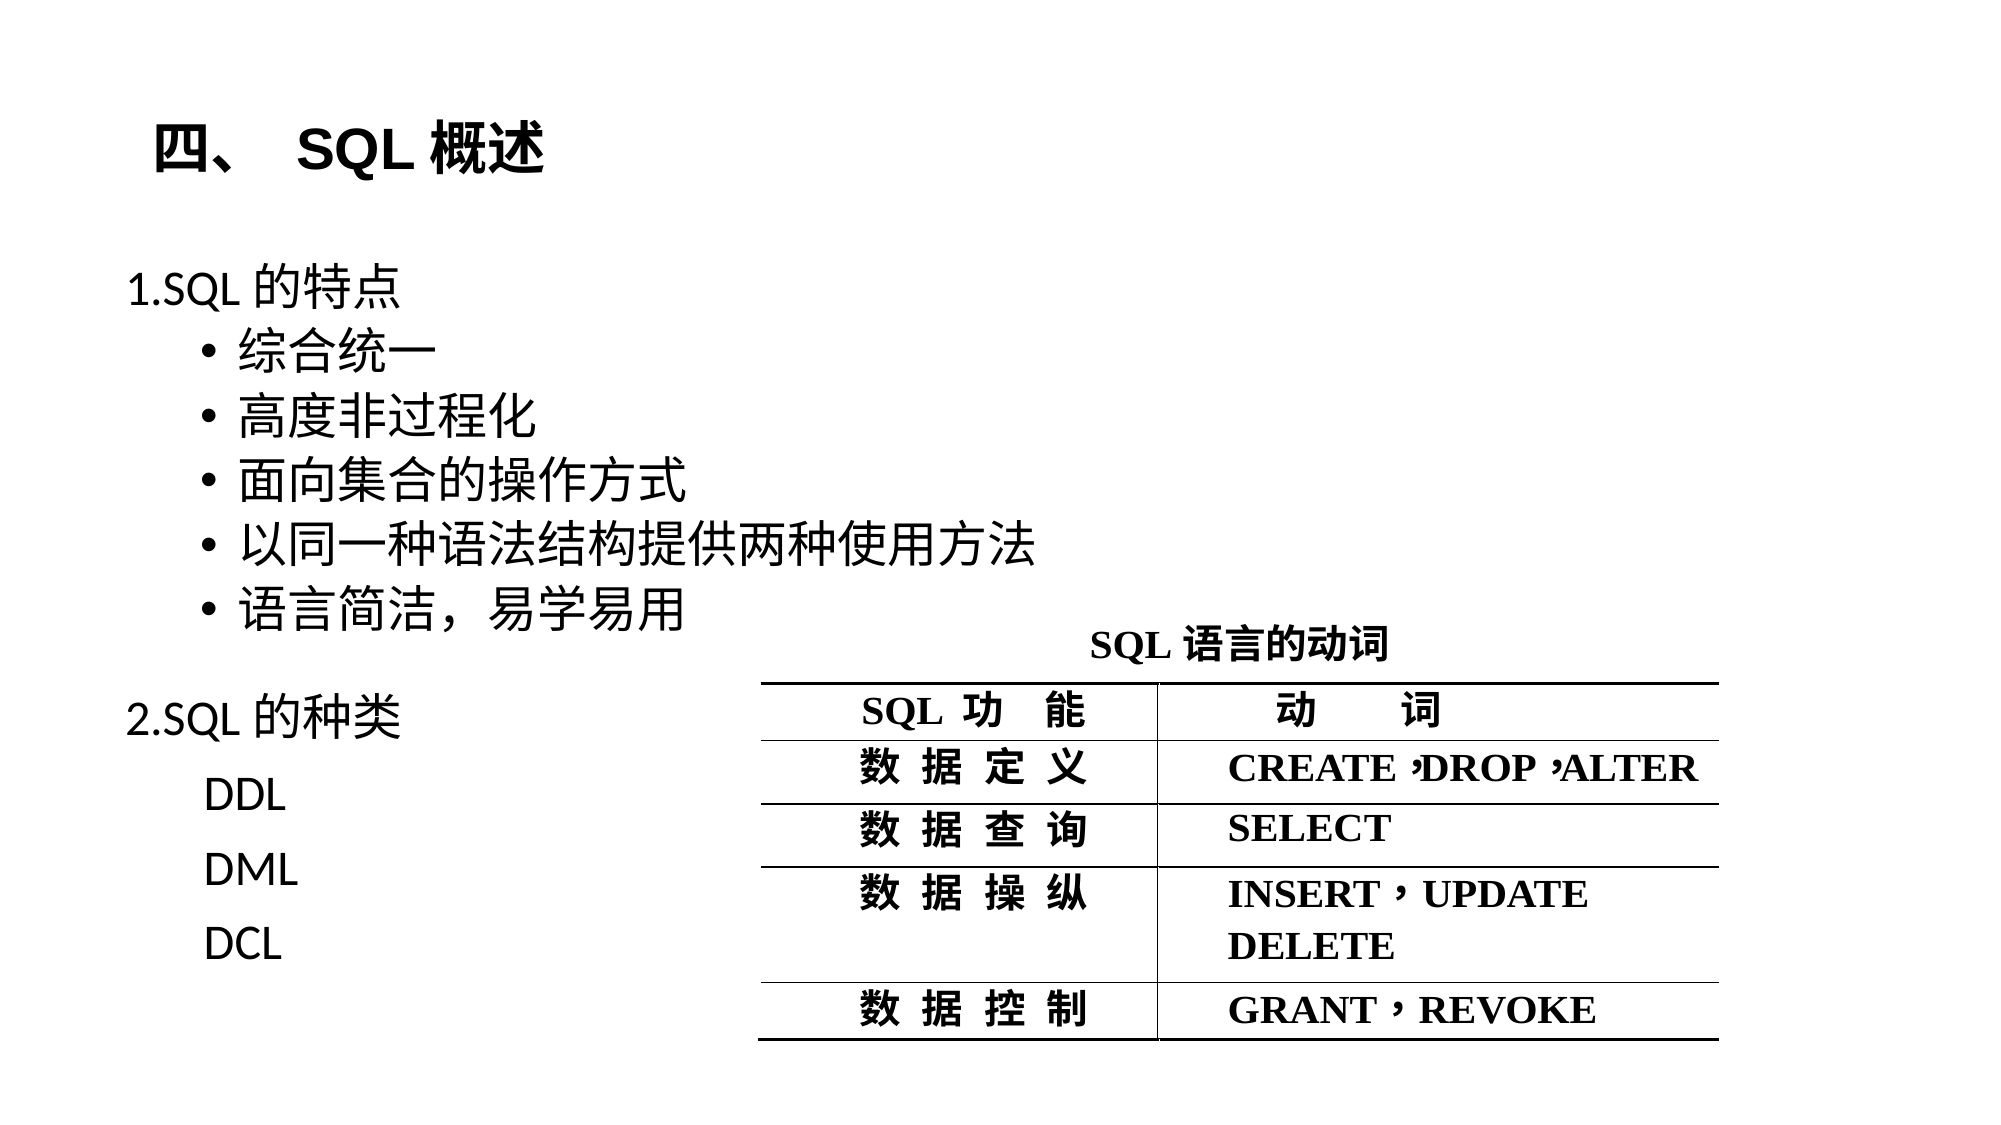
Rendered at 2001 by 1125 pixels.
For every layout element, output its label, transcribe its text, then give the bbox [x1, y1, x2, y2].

text_box 1.SQL的特点 综合统一 高度非过程化 面向集合的操作方式 以同一种语法结构提供两种使用方法 语言简洁，易学易用 [110, 254, 1183, 684]
text_box 2.SQL的种类 DDL DML DCL [110, 684, 646, 1032]
text_box 四、 SQL概述 [137, 99, 821, 201]
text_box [646, 596, 1834, 1094]
